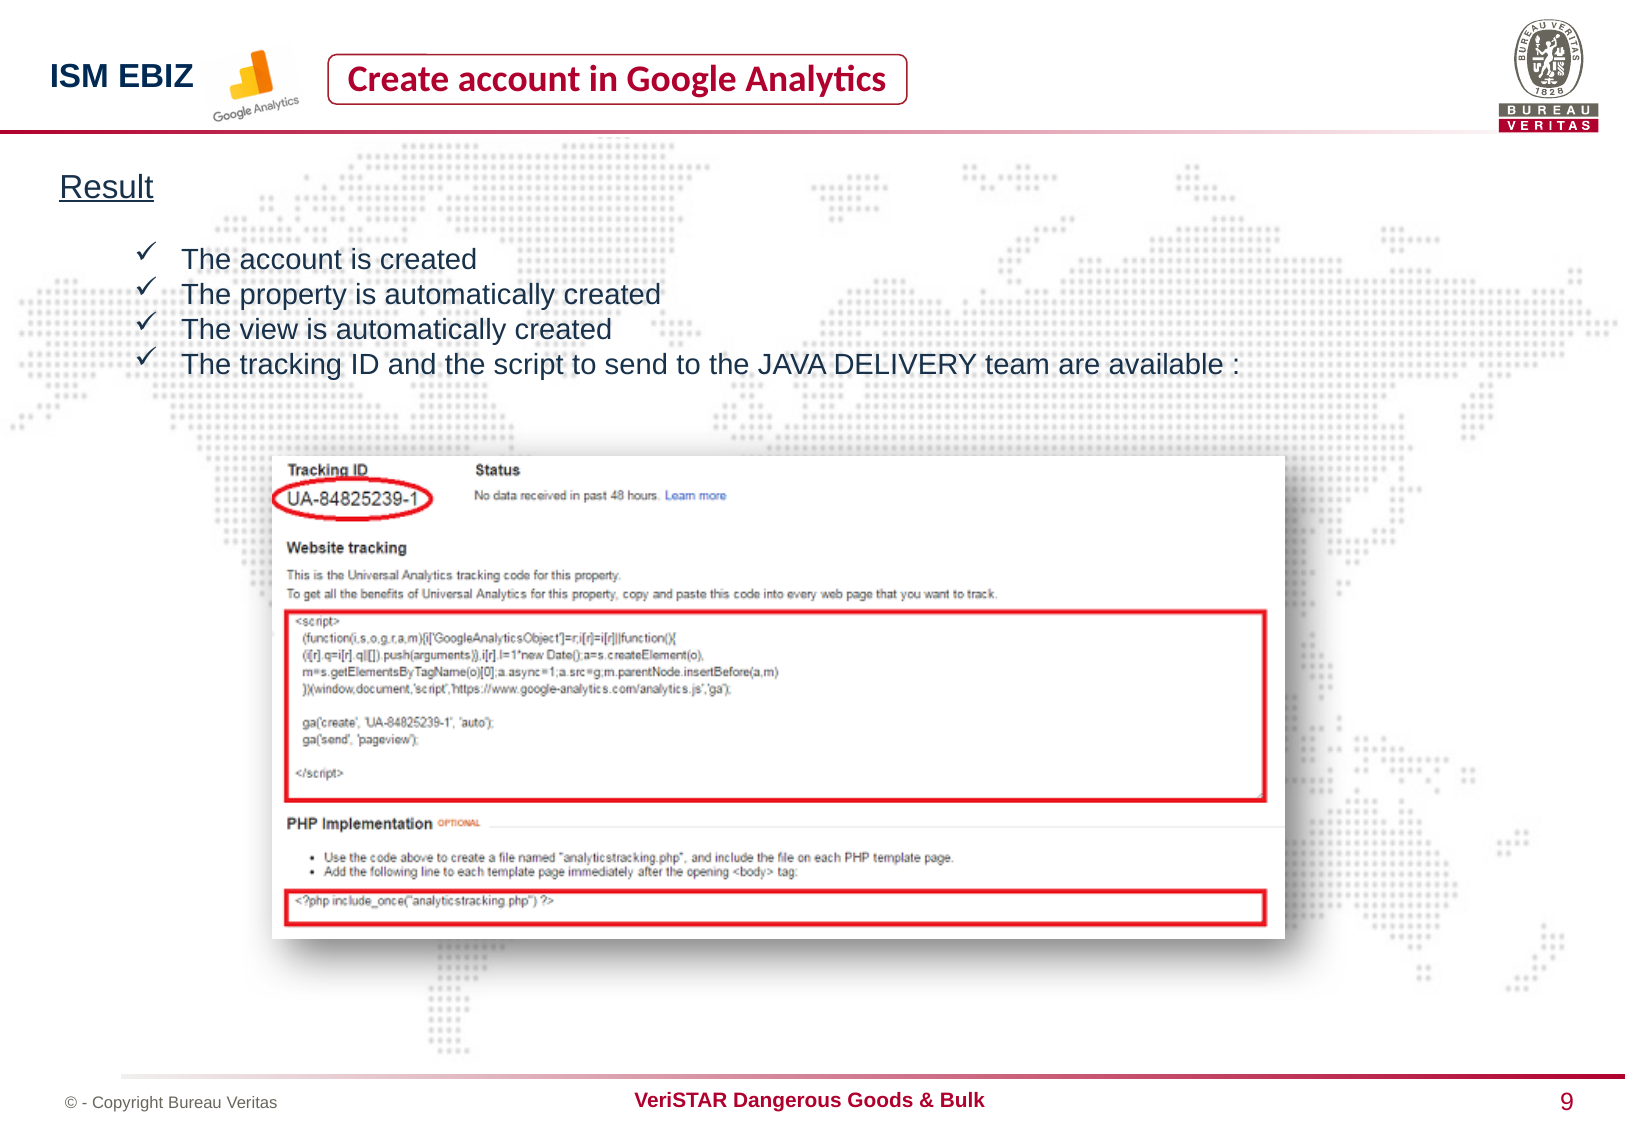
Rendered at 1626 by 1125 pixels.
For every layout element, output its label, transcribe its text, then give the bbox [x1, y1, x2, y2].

text_box Result The account is created The property is automatically created The view is automatically created The tracking ID and the script to send to the JAVA DELIVERY team are available : [44, 157, 1581, 423]
picture [272, 455, 1286, 940]
picture [199, 43, 304, 125]
text_box ISM EBIZ [34, 46, 210, 102]
text_box Create account in Google Analytics [328, 54, 907, 105]
